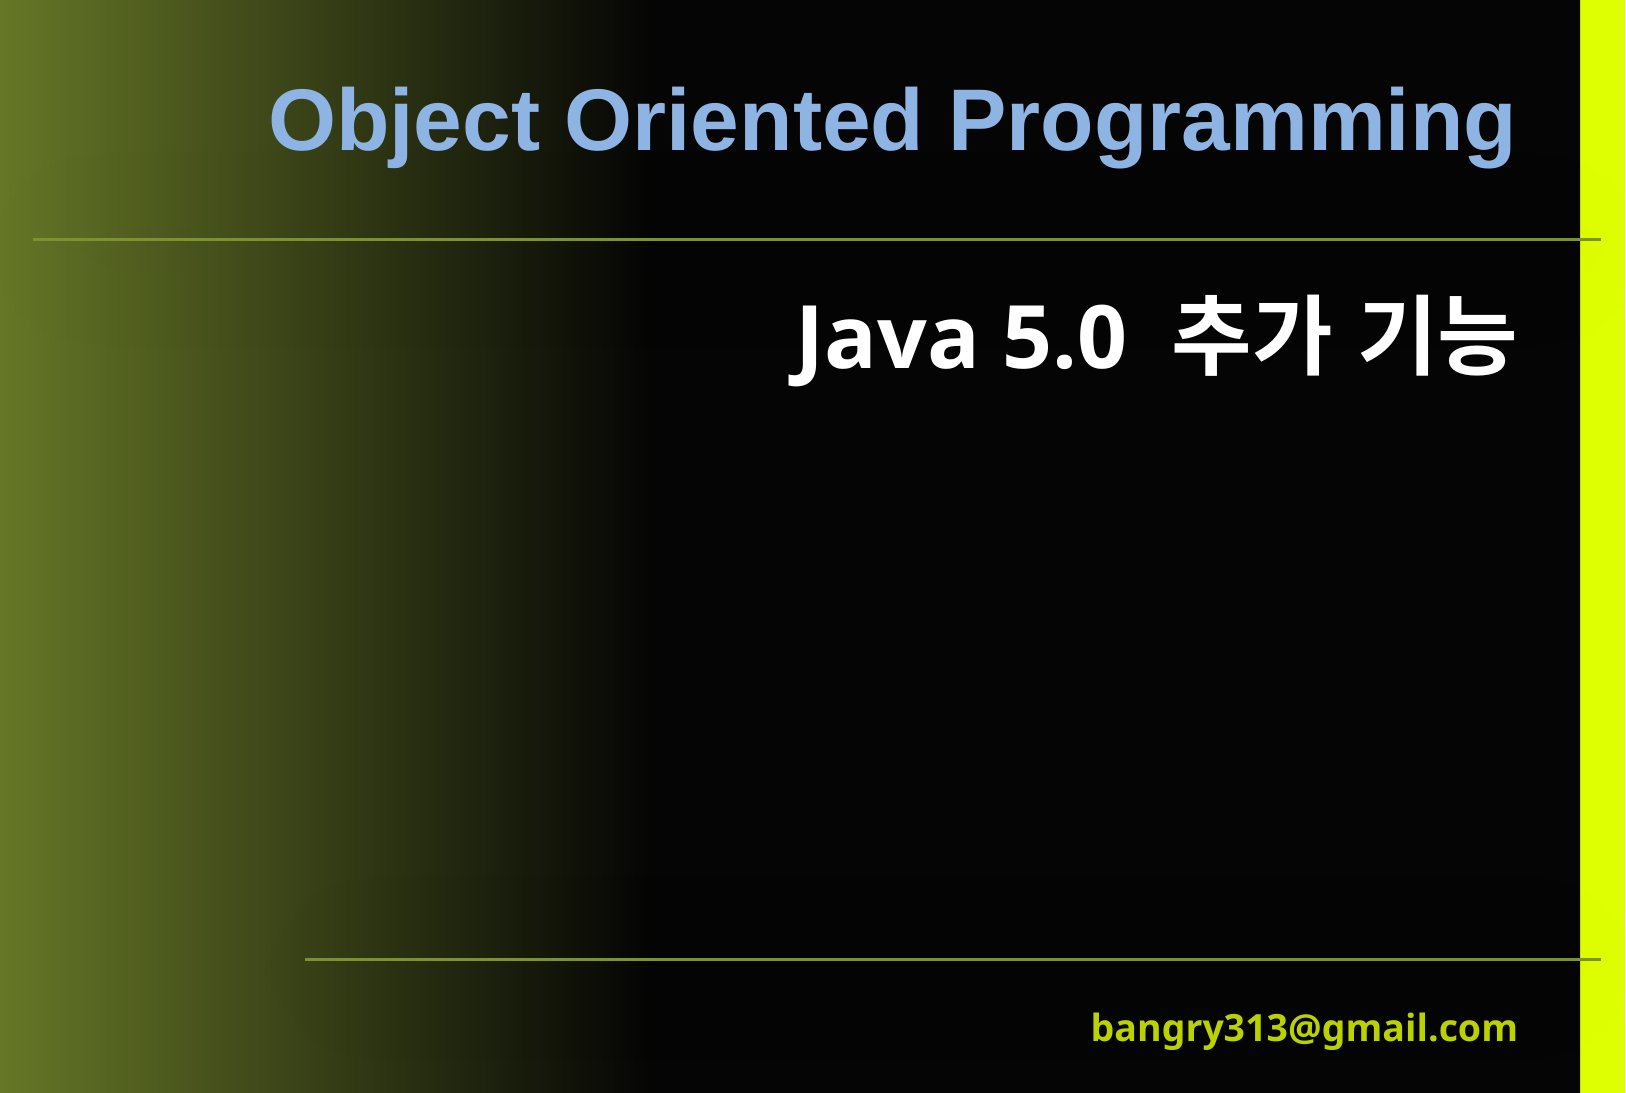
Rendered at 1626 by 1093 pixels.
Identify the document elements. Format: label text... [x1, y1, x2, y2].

title Java 5.0 추가 기능 [21, 239, 1534, 429]
